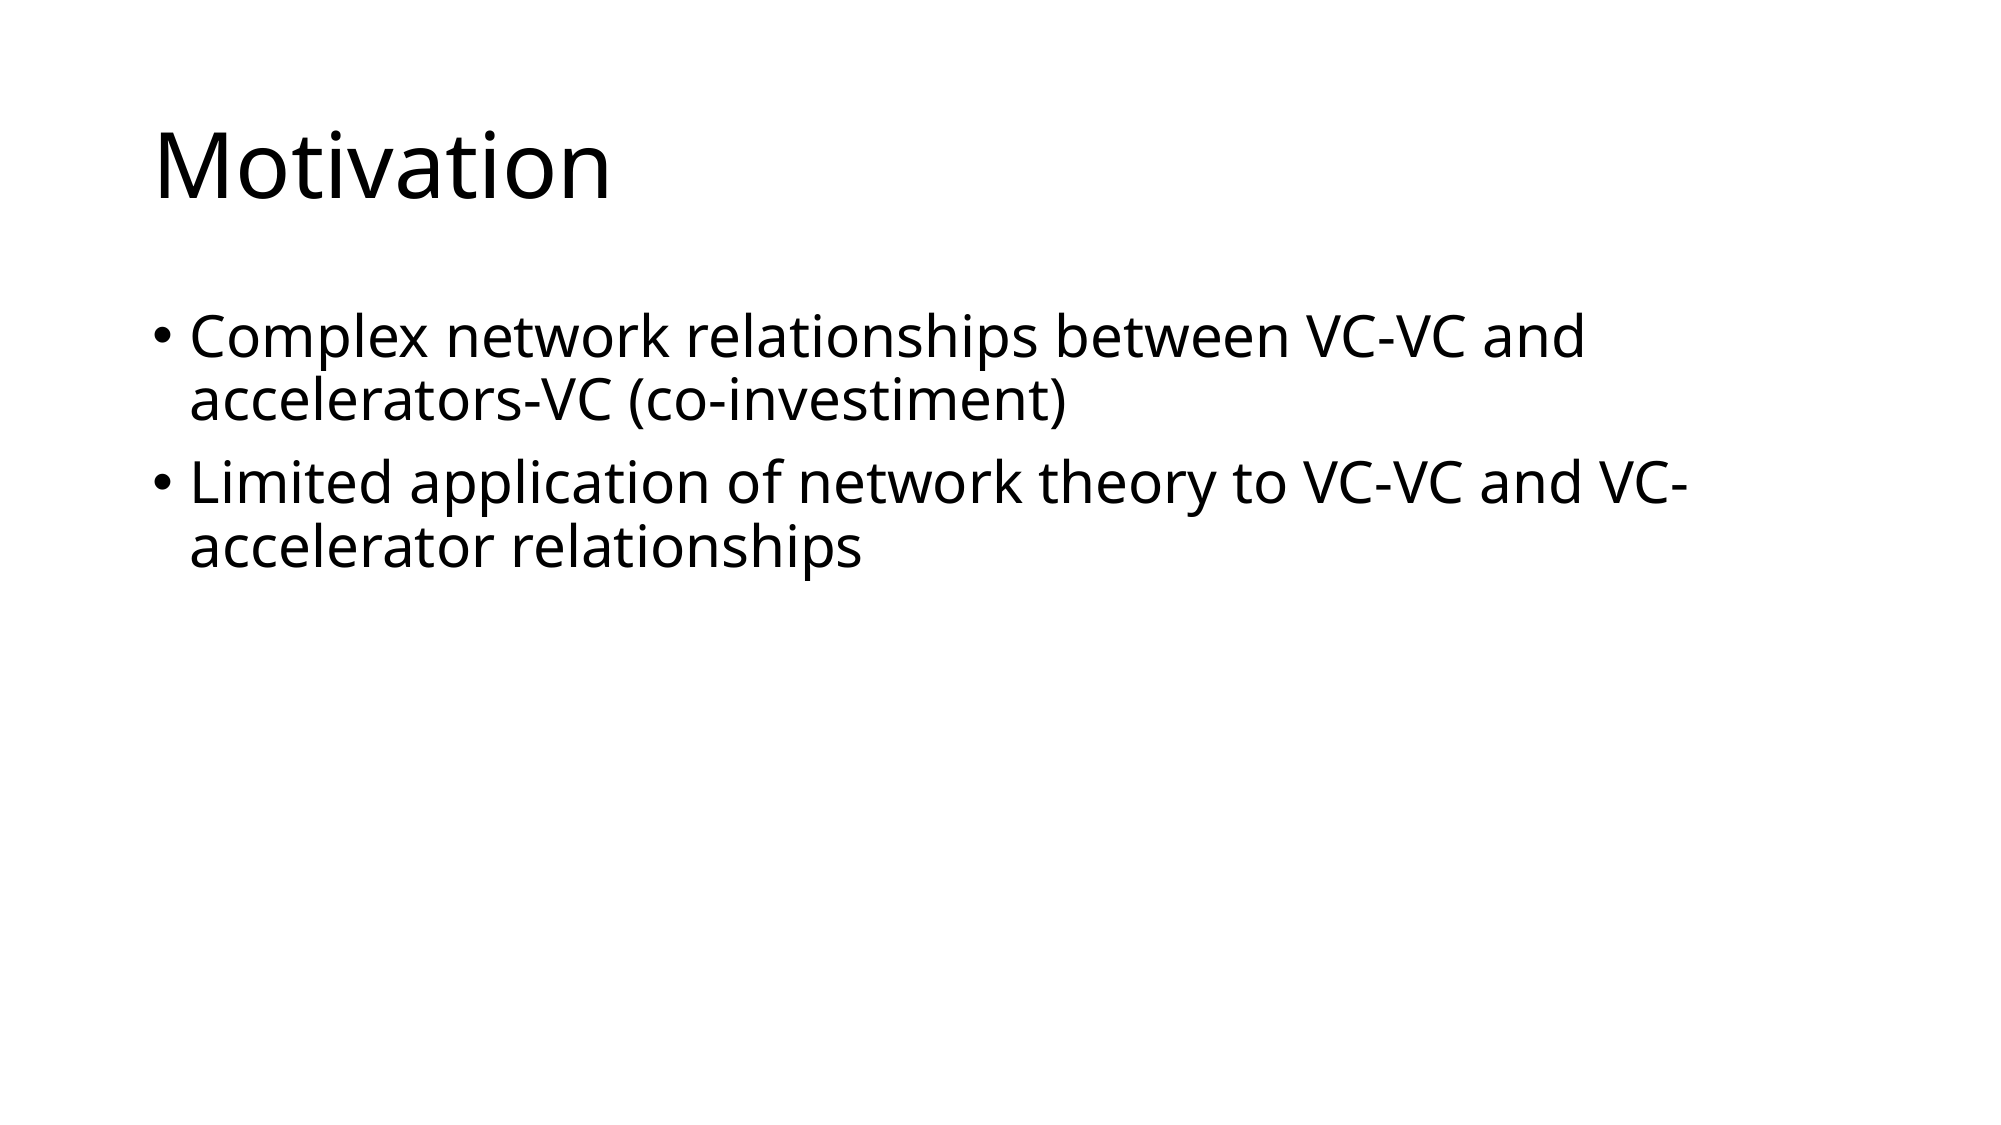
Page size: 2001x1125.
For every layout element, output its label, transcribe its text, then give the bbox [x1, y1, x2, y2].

title Motivation [137, 59, 1863, 278]
list Complex network relationships between VC-VC and accelerators-VC (co-investiment) Limited application of network theory to VC-VC and VC-accelerator relationships [137, 299, 1863, 1014]
